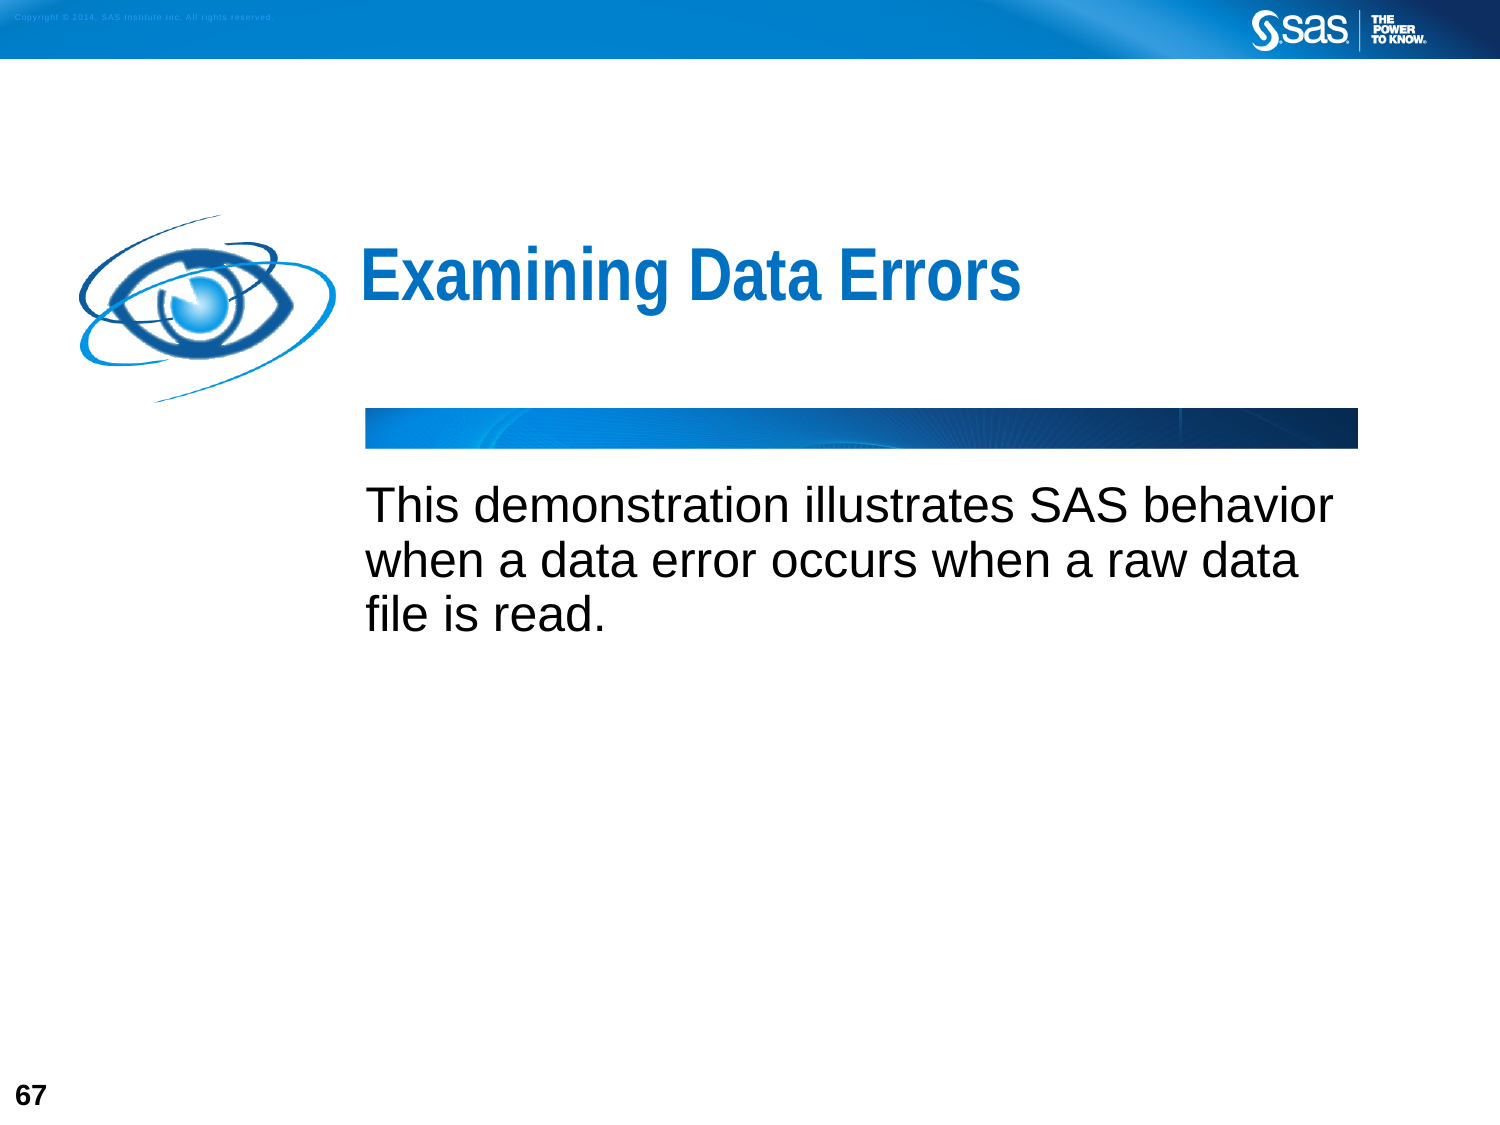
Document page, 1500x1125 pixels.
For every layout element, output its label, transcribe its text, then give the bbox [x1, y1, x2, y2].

picture [0, 0, 1500, 59]
title Examining Data Errors [360, 240, 1164, 339]
text_box This demonstration illustrates SAS behavior when a data error occurs when a raw data file is read. [365, 478, 1350, 853]
picture [365, 408, 1500, 450]
picture [78, 214, 336, 404]
